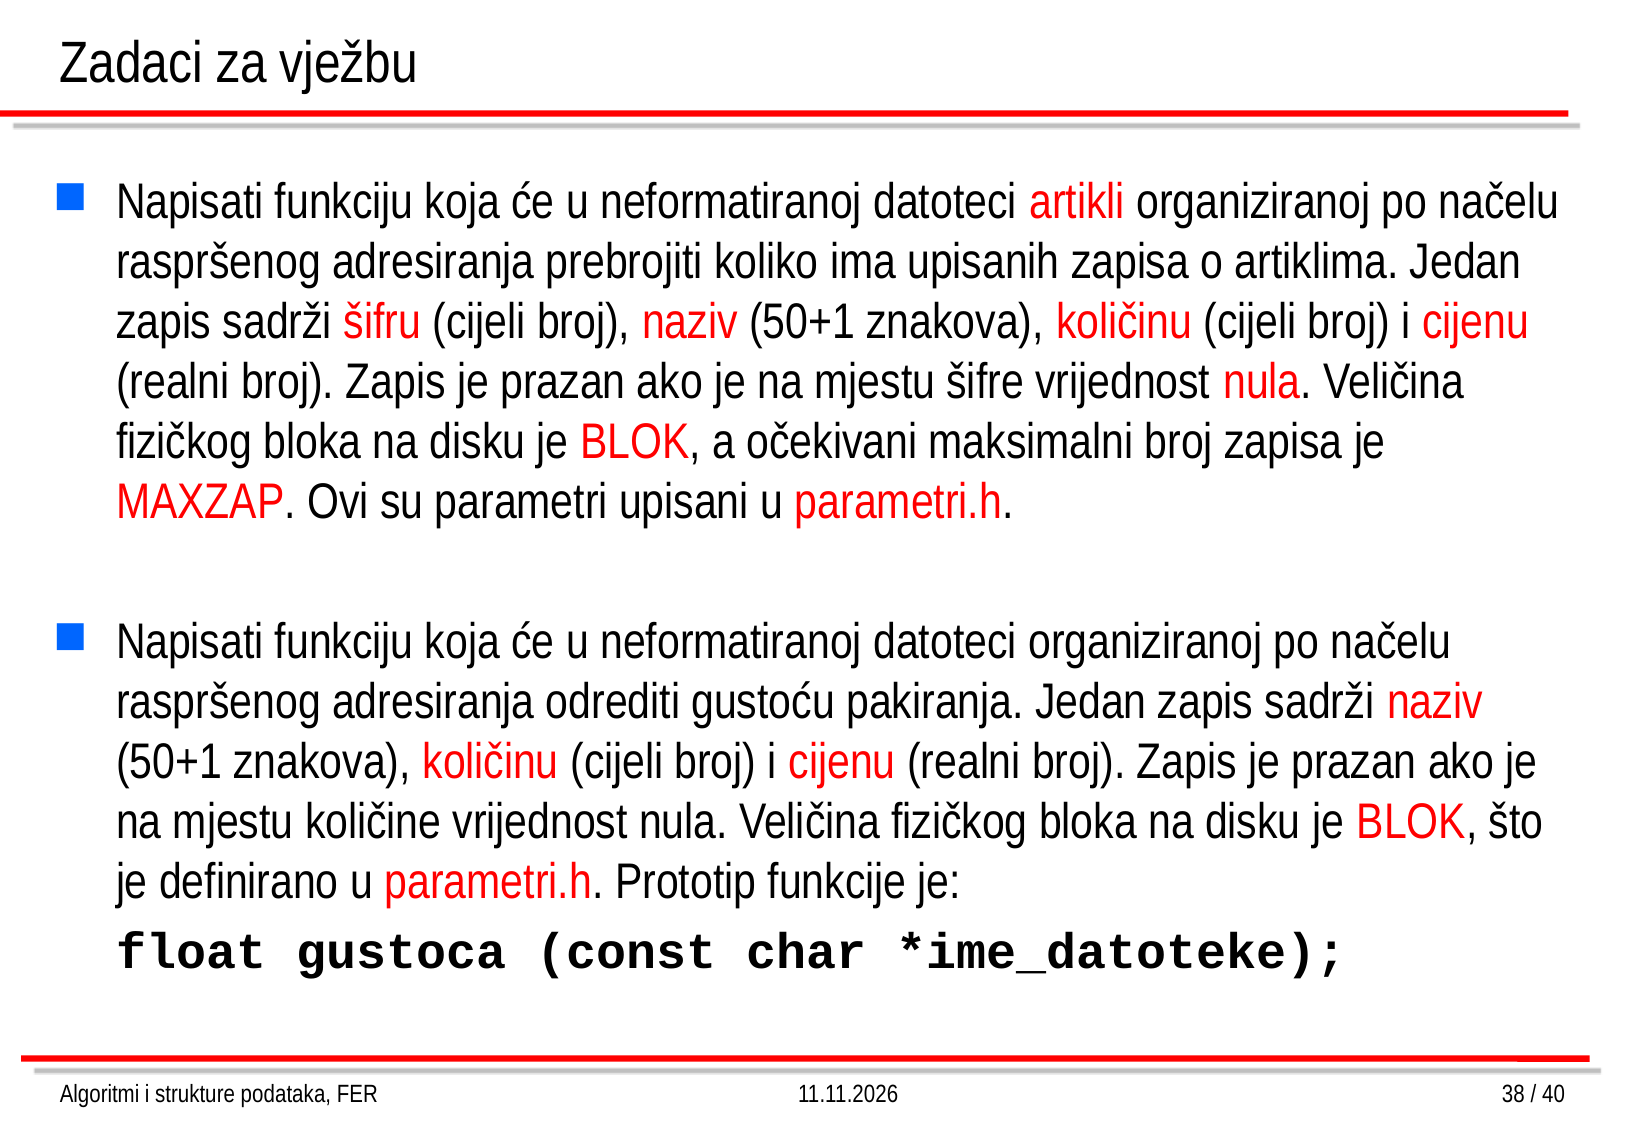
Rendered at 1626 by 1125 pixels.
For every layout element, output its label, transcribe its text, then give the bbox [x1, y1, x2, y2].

footer Algoritmi i strukture podataka, FER [44, 1070, 612, 1107]
slide_number 38 / 40 [1164, 1070, 1581, 1107]
list Napisati funkciju koja će u neformatiranoj datoteci artikli organiziranoj po načelu raspršenog adresiranja prebrojiti koliko ima upisanih zapisa o artiklima. Jedan zapis sadrži šifru (cijeli broj), naziv (50+1 znakova), količinu (cijeli broj) i cijenu (realni broj). Zapis je prazan ako je na mjestu šifre vrijednost nula. Veličina fizičkog bloka na disku je BLOK, a očekivani maksimalni broj zapisa je MAXZAP. Ovi su parametri upisani u parametri.h. Napisati funkciju koja će u neformatiranoj datoteci organiziranoj po načelu raspršenog adresiranja odrediti gustoću pakiranja. Jedan zapis sadrži naziv (50+1 znakova), količinu (cijeli broj) i cijenu (realni broj). Zapis je prazan ako je na mjestu količine vrijednost nula. Veličina fizičkog bloka na disku je BLOK, što je definirano u parametri.h. Prototip funkcije je: float gustoca (const char *ime_datoteke); [44, 160, 1581, 1036]
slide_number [658, 1070, 1039, 1107]
title Zadaci za vježbu [44, 0, 1569, 102]
